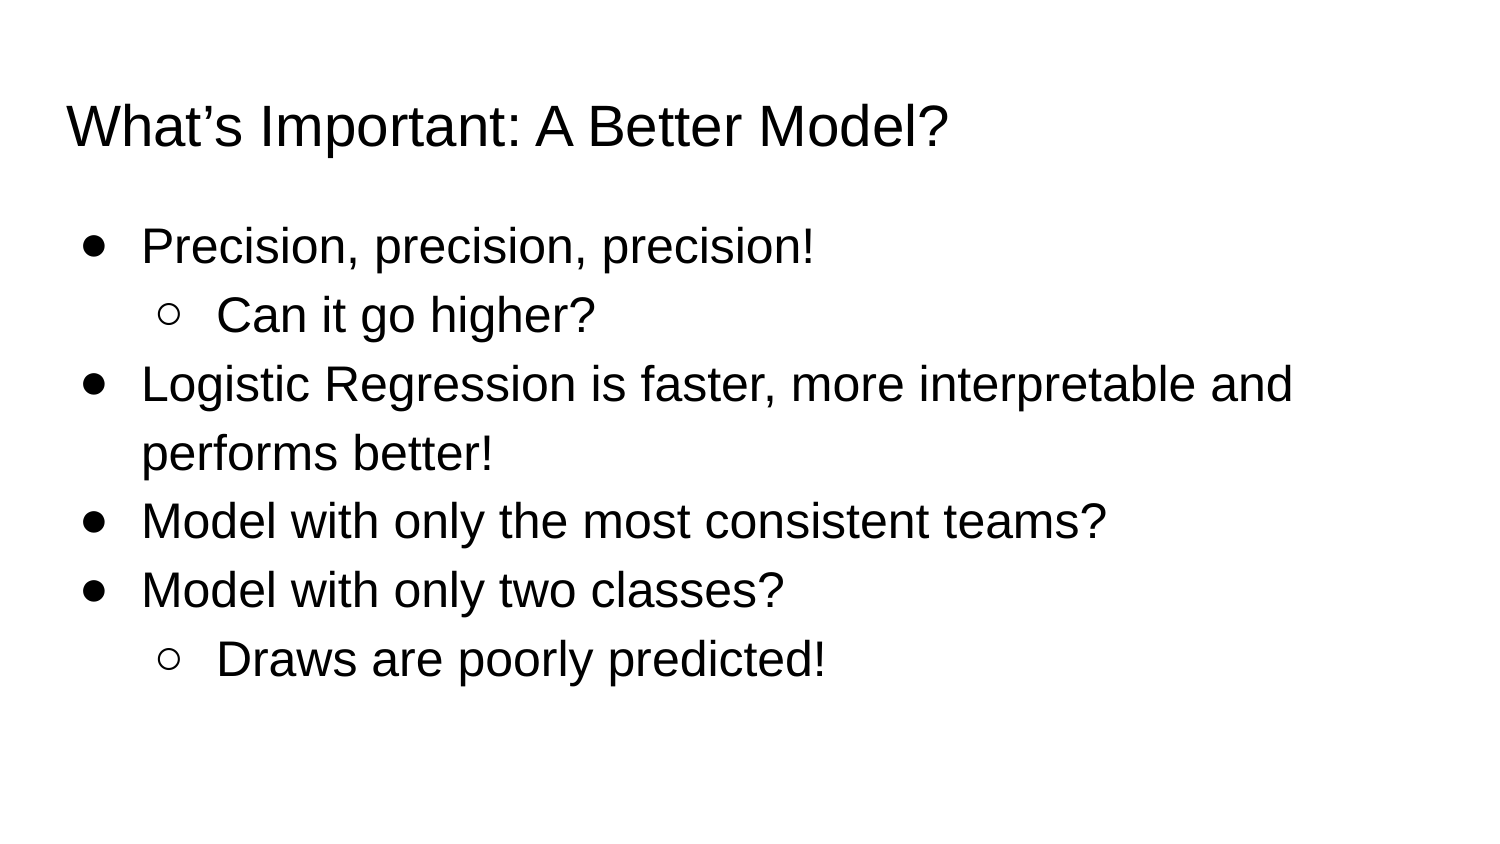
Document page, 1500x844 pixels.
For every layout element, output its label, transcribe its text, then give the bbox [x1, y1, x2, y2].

list Precision, precision, precision! Can it go higher? Logistic Regression is faster, more interpretable and performs better! Model with only the most consistent teams? Model with only two classes? Draws are poorly predicted! [51, 189, 1449, 750]
title What’s Important: A Better Model? [51, 72, 1449, 167]
